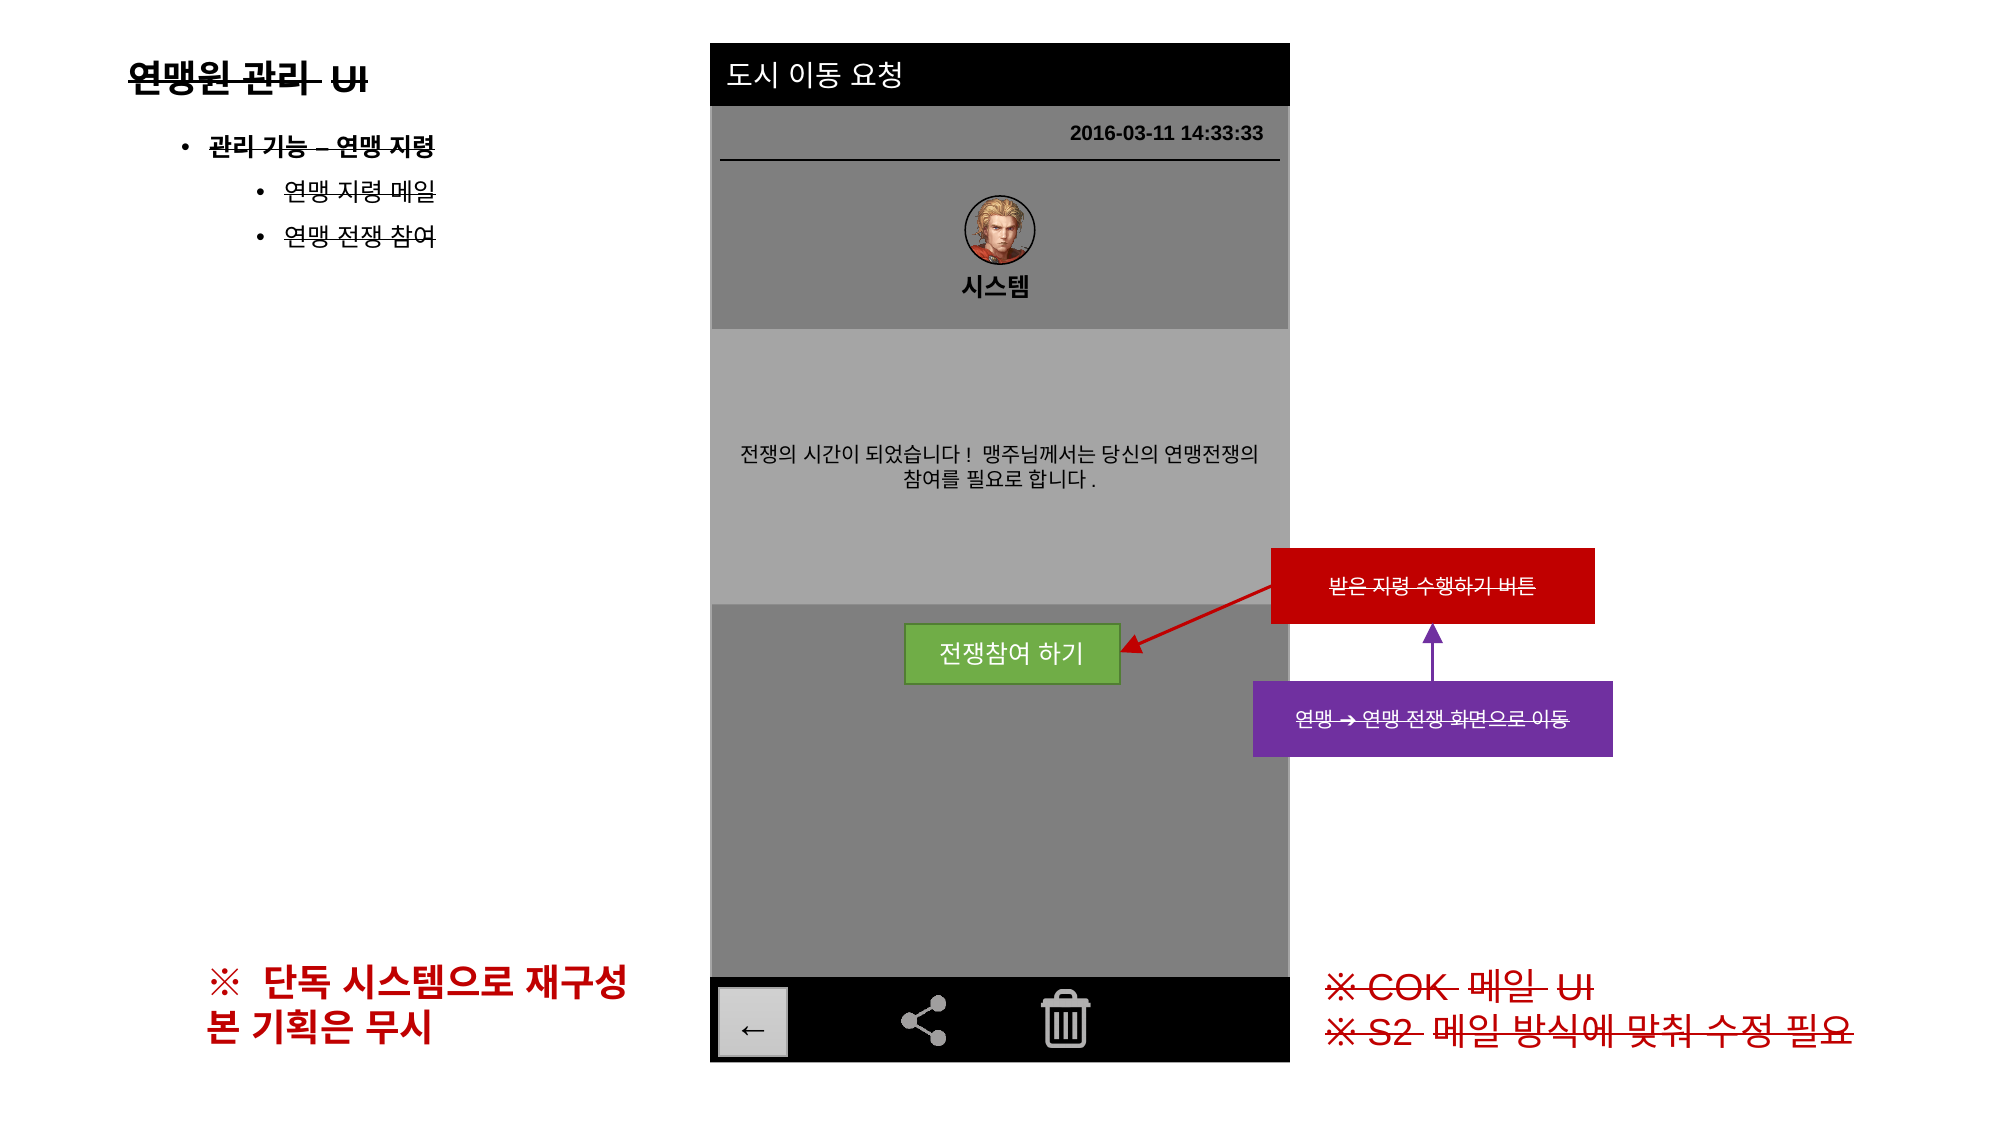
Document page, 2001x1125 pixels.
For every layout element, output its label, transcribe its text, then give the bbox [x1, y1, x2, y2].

text_box [711, 106, 1289, 329]
text_box ※ 단독 시스템으로 재구성 본 기획은 무시 [191, 951, 671, 1058]
text_box 시스템 [946, 264, 1053, 310]
text_box 연맹원 관리 UI [113, 47, 400, 108]
text_box ※ COK 메일 UI ※ S2 메일 방식에 맞춰 수정 필요 [1310, 955, 1910, 1062]
picture [1035, 989, 1095, 1048]
text_box 관리 기능 – 연맹 지령 연맹 지령 메일 연맹 전쟁 참여 [166, 109, 712, 256]
text_box 도시 이동 요청 [711, 44, 1289, 106]
picture [901, 995, 946, 1046]
text_box 전쟁의 시간이 되었습니다! 맹주님께서는 당신의 연맹전쟁의 참여를 필요로 합니다. [711, 329, 1289, 605]
text_box 2016-03-11 14:33:33 [1054, 112, 1291, 153]
text_box [711, 978, 1289, 1061]
text_box [711, 605, 1289, 978]
text_box 받은 지령 수행하기 버튼 [1271, 549, 1594, 623]
text_box 연맹 ➔ 연맹 전쟁 화면으로 이동 [1253, 682, 1612, 756]
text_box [1119, 585, 1272, 653]
picture [964, 195, 1035, 265]
text_box ← [719, 987, 788, 1057]
text_box 전쟁참여 하기 [904, 624, 1120, 684]
